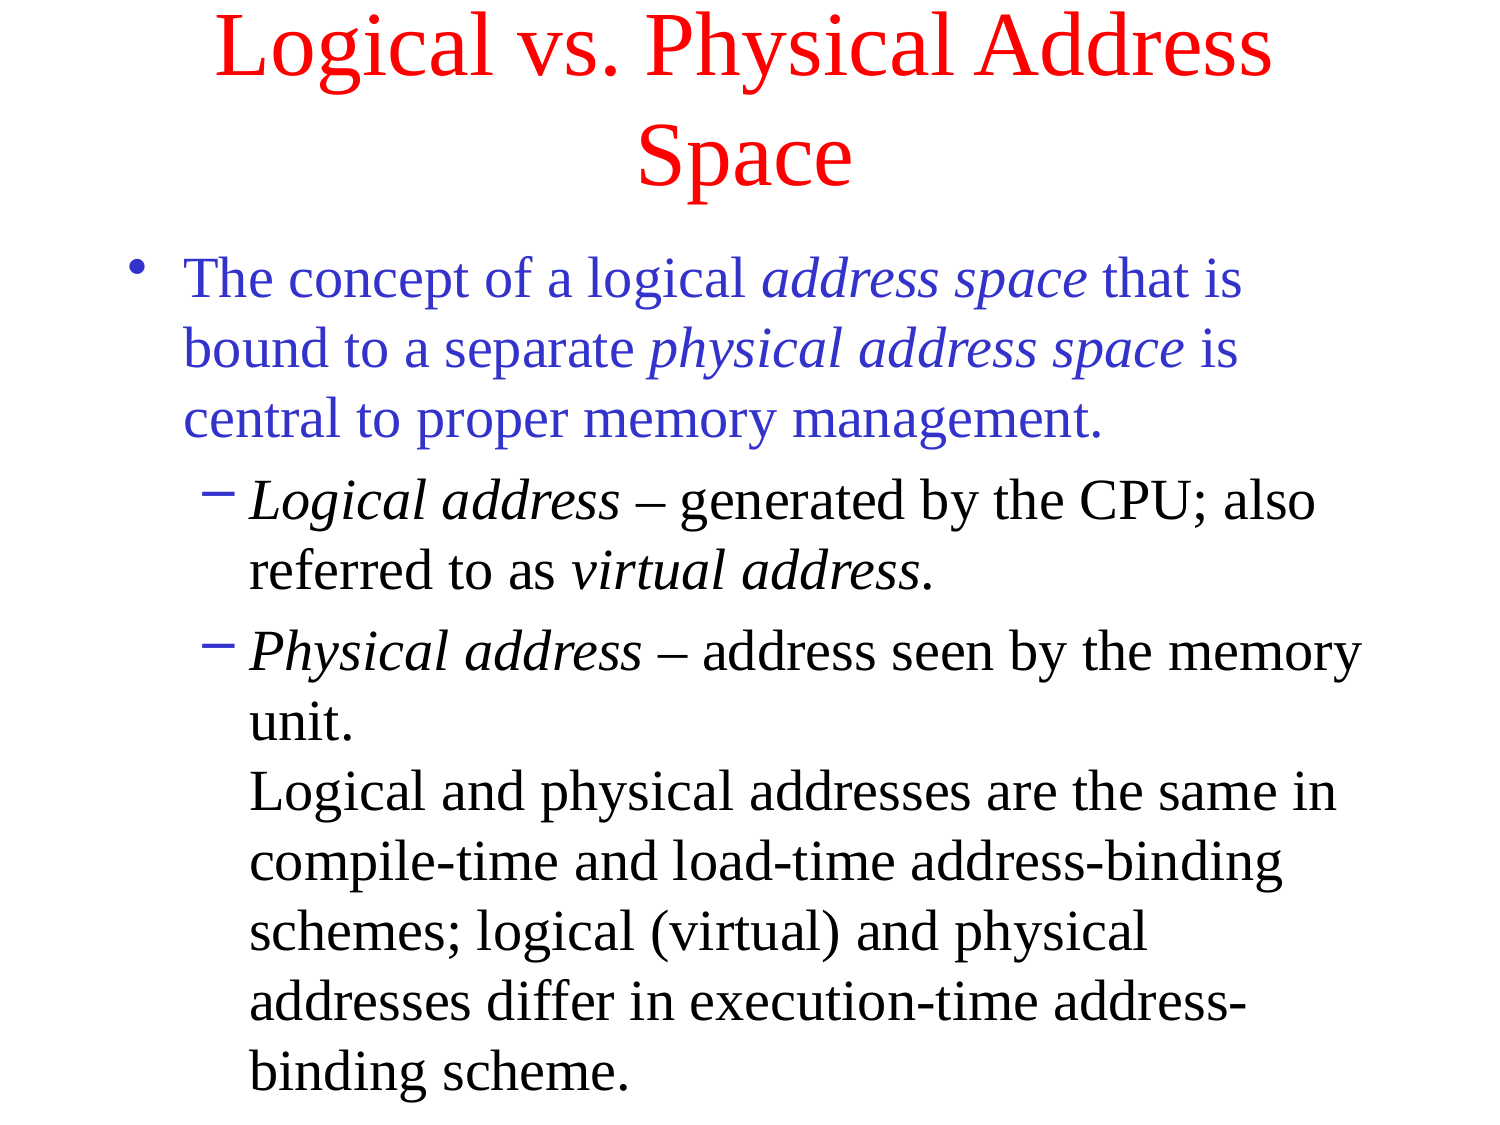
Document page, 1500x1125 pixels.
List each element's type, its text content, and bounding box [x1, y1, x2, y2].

list The concept of a logical address space that is bound to a separate physical address space is central to proper memory management. Logical address – generated by the CPU; also referred to as virtual address. Physical address – address seen by the memory unit. Logical and physical addresses are the same in compile-time and load-time address-binding schemes; logical (virtual) and physical addresses differ in execution-time address-binding scheme. [112, 231, 1388, 907]
title Logical vs. Physical Address Space [107, 0, 1384, 188]
